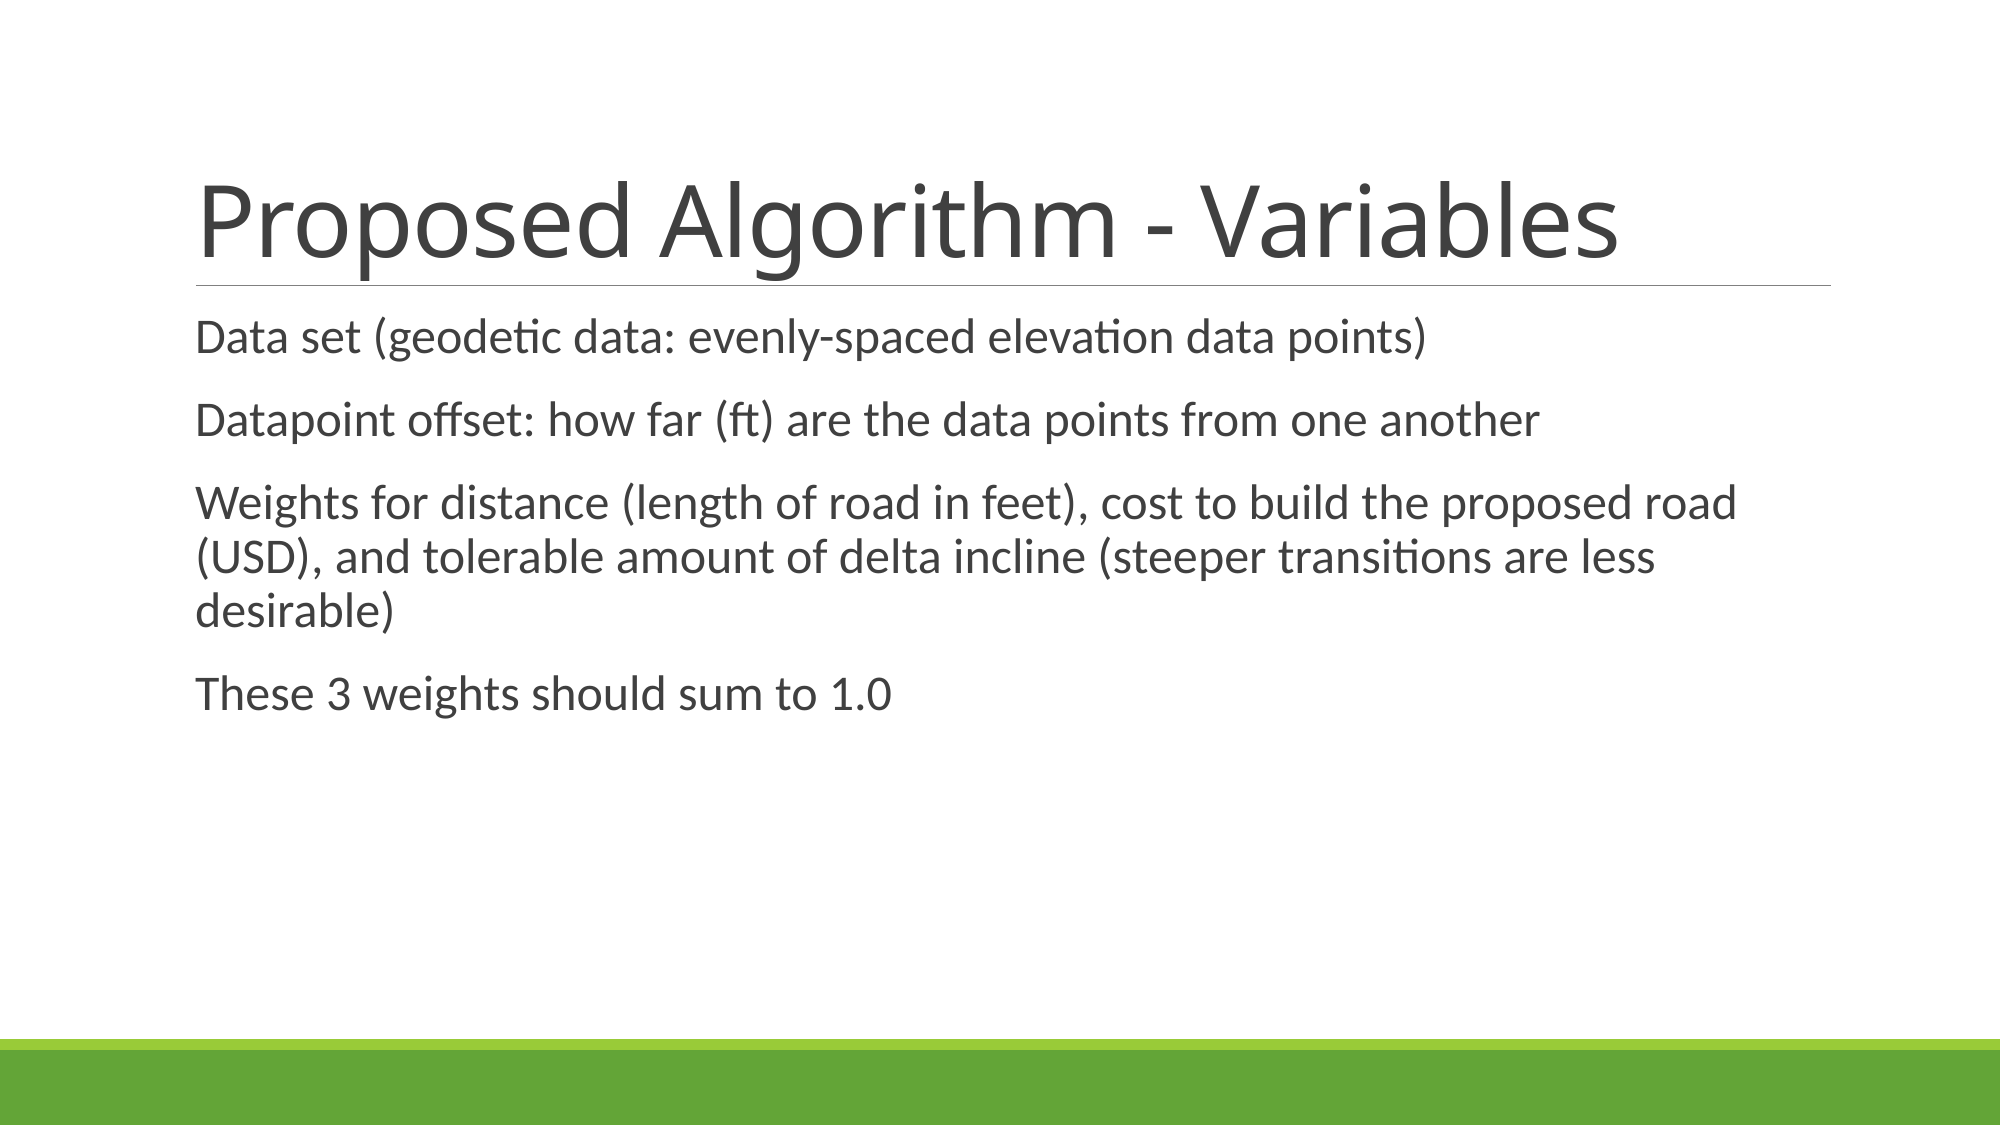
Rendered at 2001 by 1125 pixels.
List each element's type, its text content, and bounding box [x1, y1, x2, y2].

title Proposed Algorithm - Variables [180, 47, 1830, 285]
list Data set (geodetic data: evenly-spaced elevation data points) Datapoint offset: how far (ft) are the data points from one another Weights for distance (length of road in feet), cost to build the proposed road (USD), and tolerable amount of delta incline (steeper transitions are less desirable) These 3 weights should sum to 1.0 [180, 302, 1830, 963]
